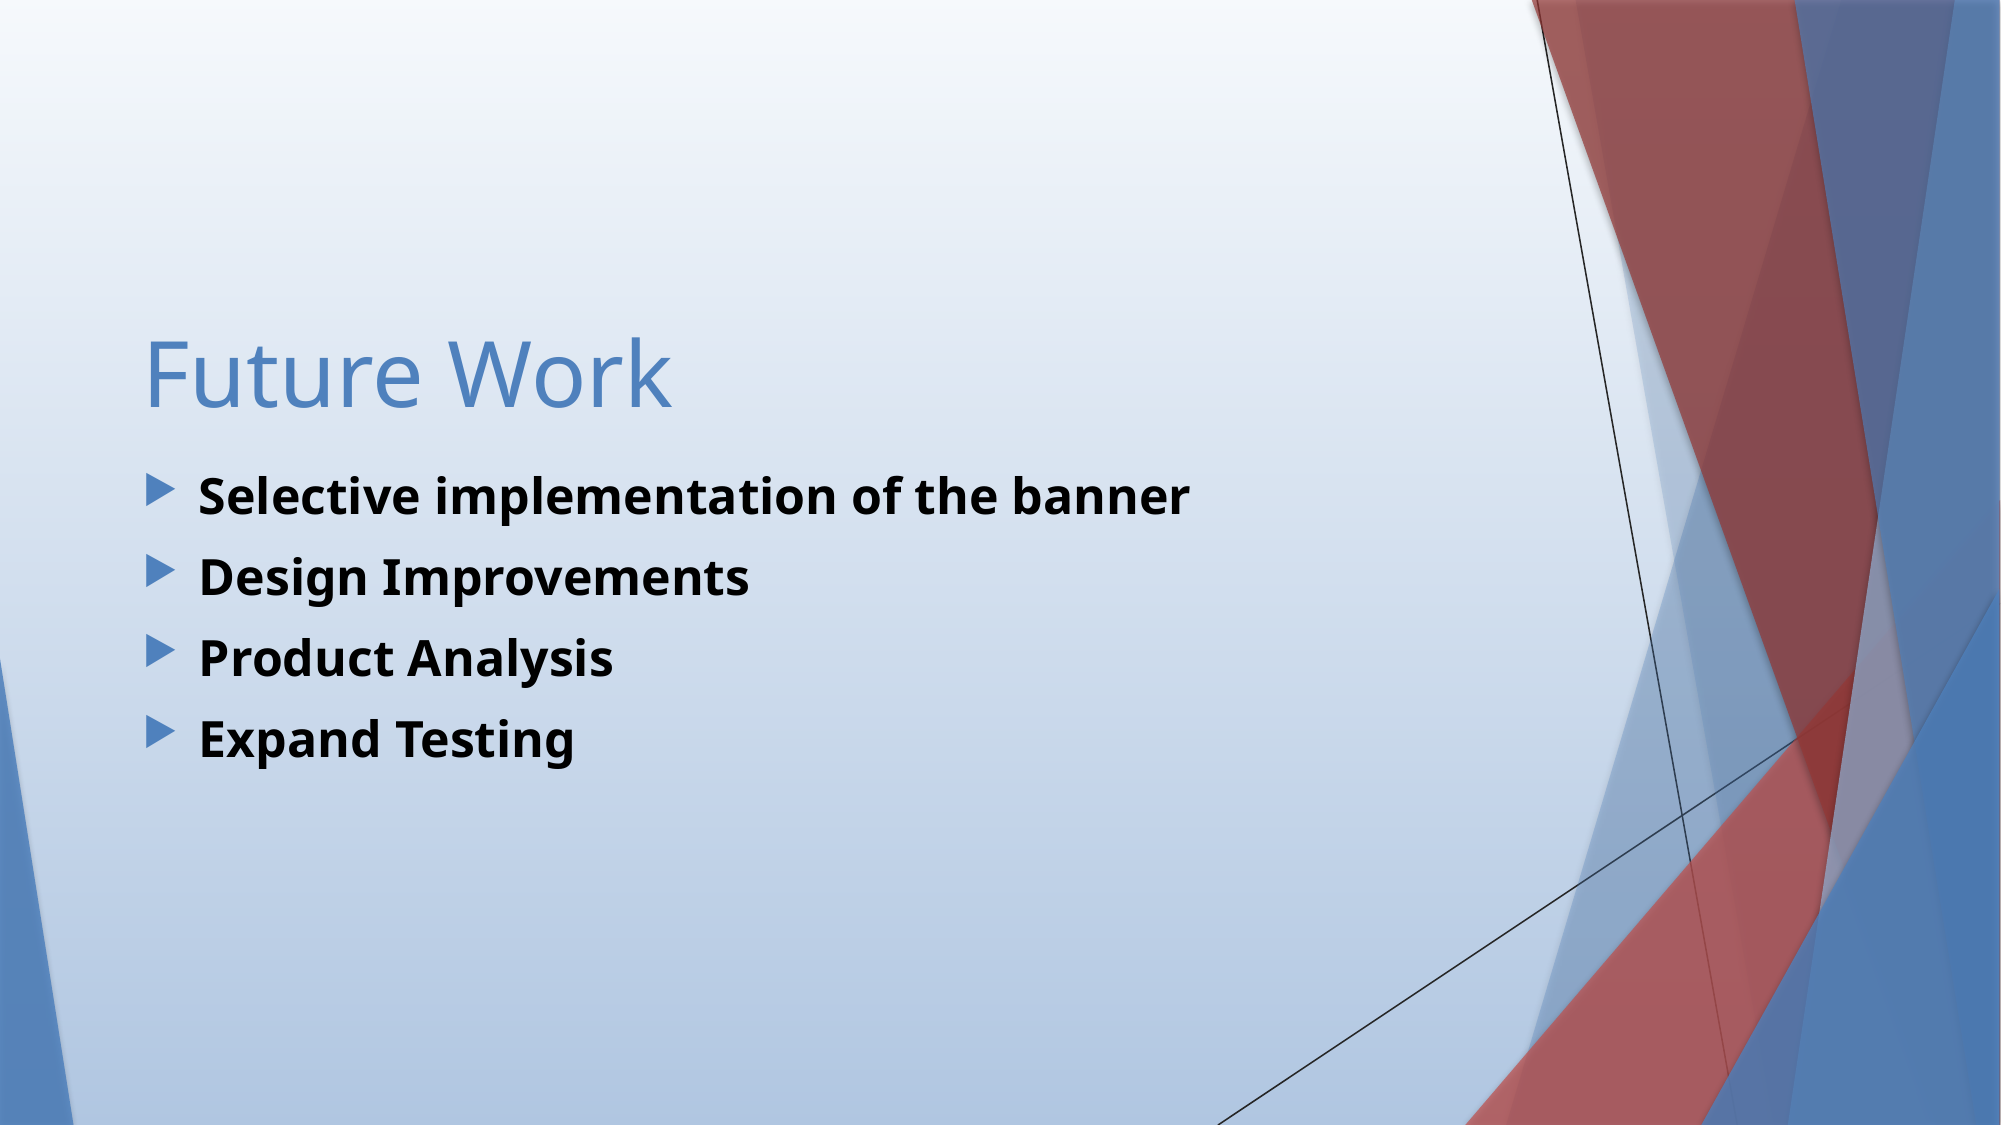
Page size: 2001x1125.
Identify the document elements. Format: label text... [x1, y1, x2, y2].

list Selective implementation of the banner Design Improvements Product Analysis Expand Testing [127, 457, 1286, 1014]
title Future Work [127, 127, 1286, 434]
